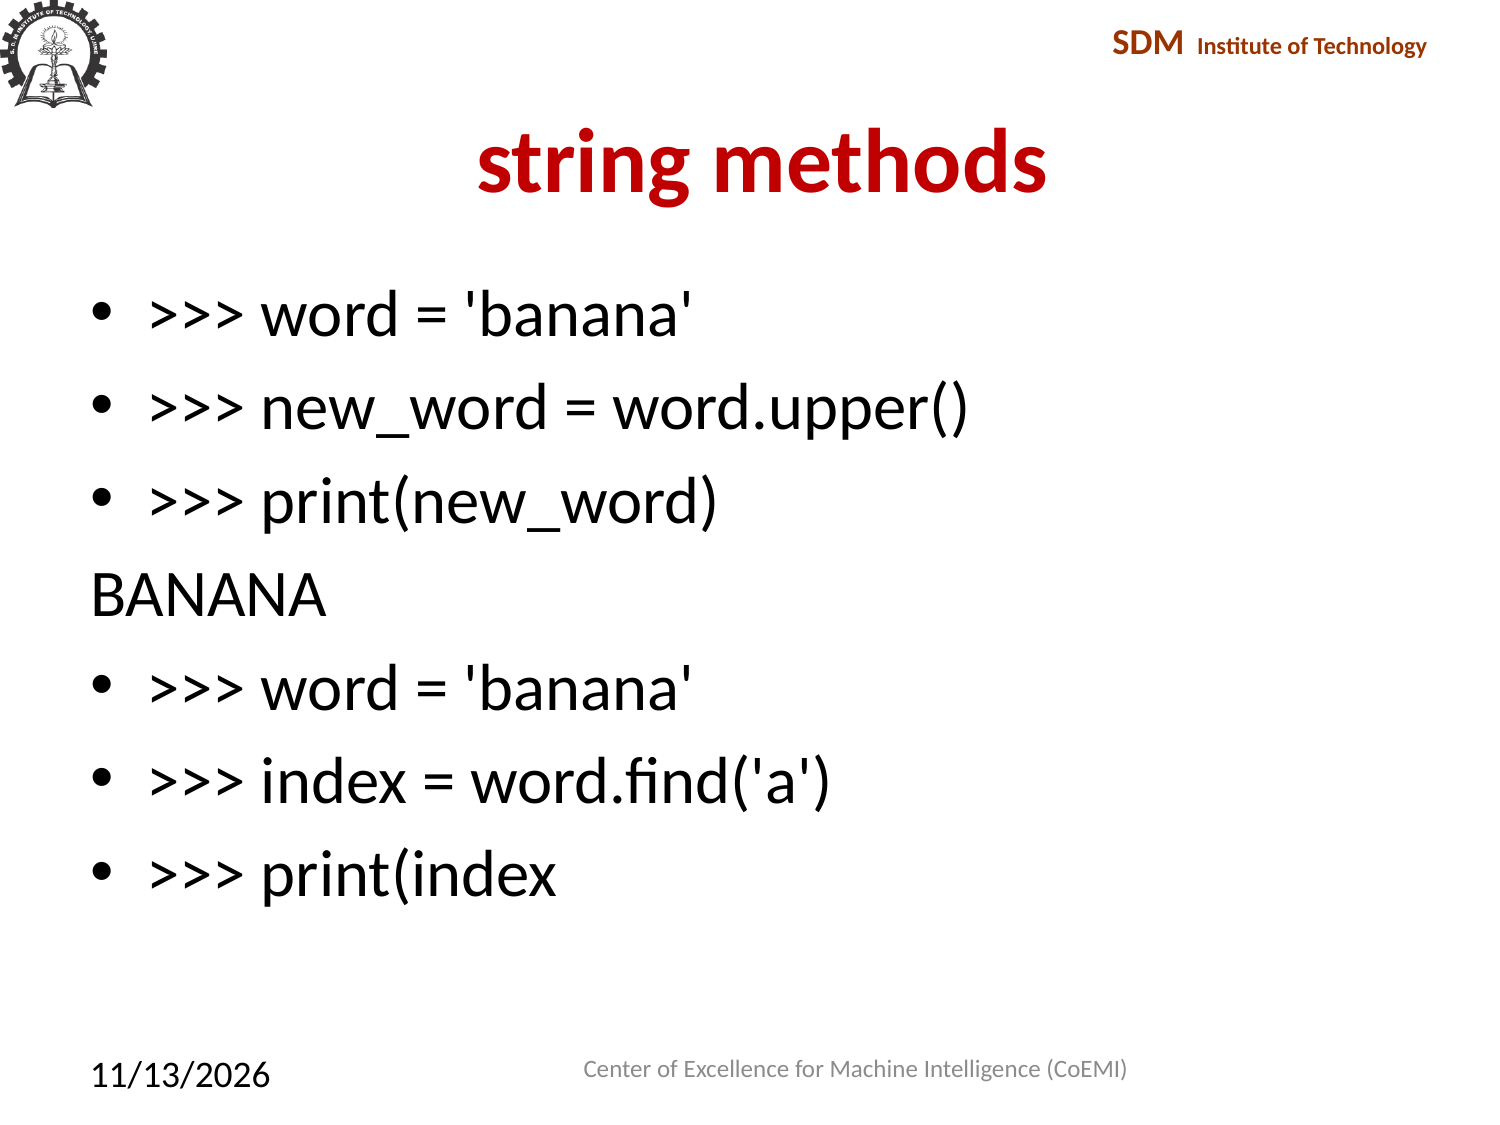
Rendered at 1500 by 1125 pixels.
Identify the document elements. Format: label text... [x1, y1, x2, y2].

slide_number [75, 1042, 425, 1103]
picture [0, 0, 107, 108]
list >>> word = 'banana' >>> new_word = word.upper() >>> print(new_word) BANANA >>> word = 'banana' >>> index = word.find('a') >>> print(index [75, 262, 1425, 1005]
title string methods [87, 62, 1438, 250]
footer Center of Excellence for Machine Intelligence (CoEMI) [474, 1037, 1238, 1098]
